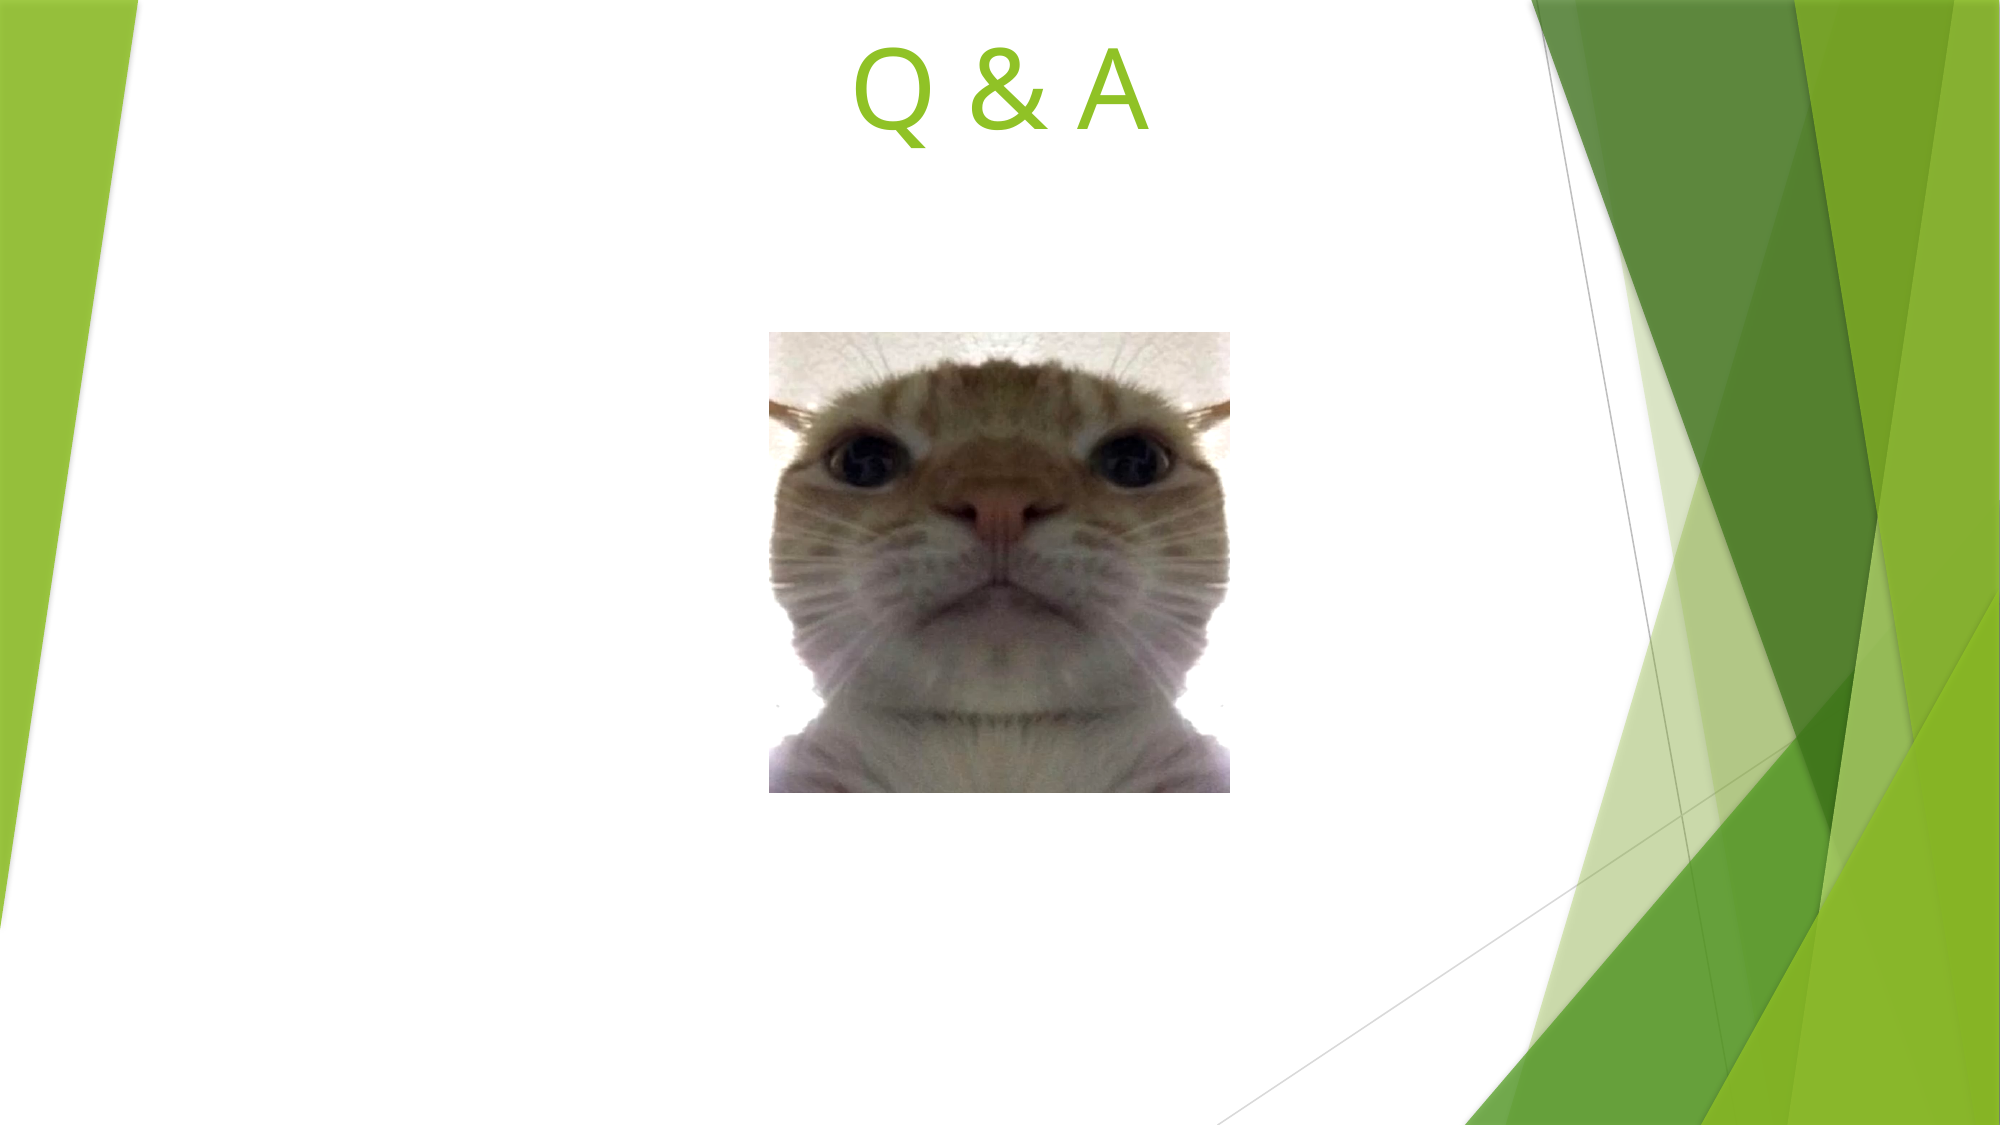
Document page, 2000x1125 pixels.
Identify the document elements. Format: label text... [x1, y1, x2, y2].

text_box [768, 331, 1232, 794]
title Q & A [362, 0, 1637, 160]
